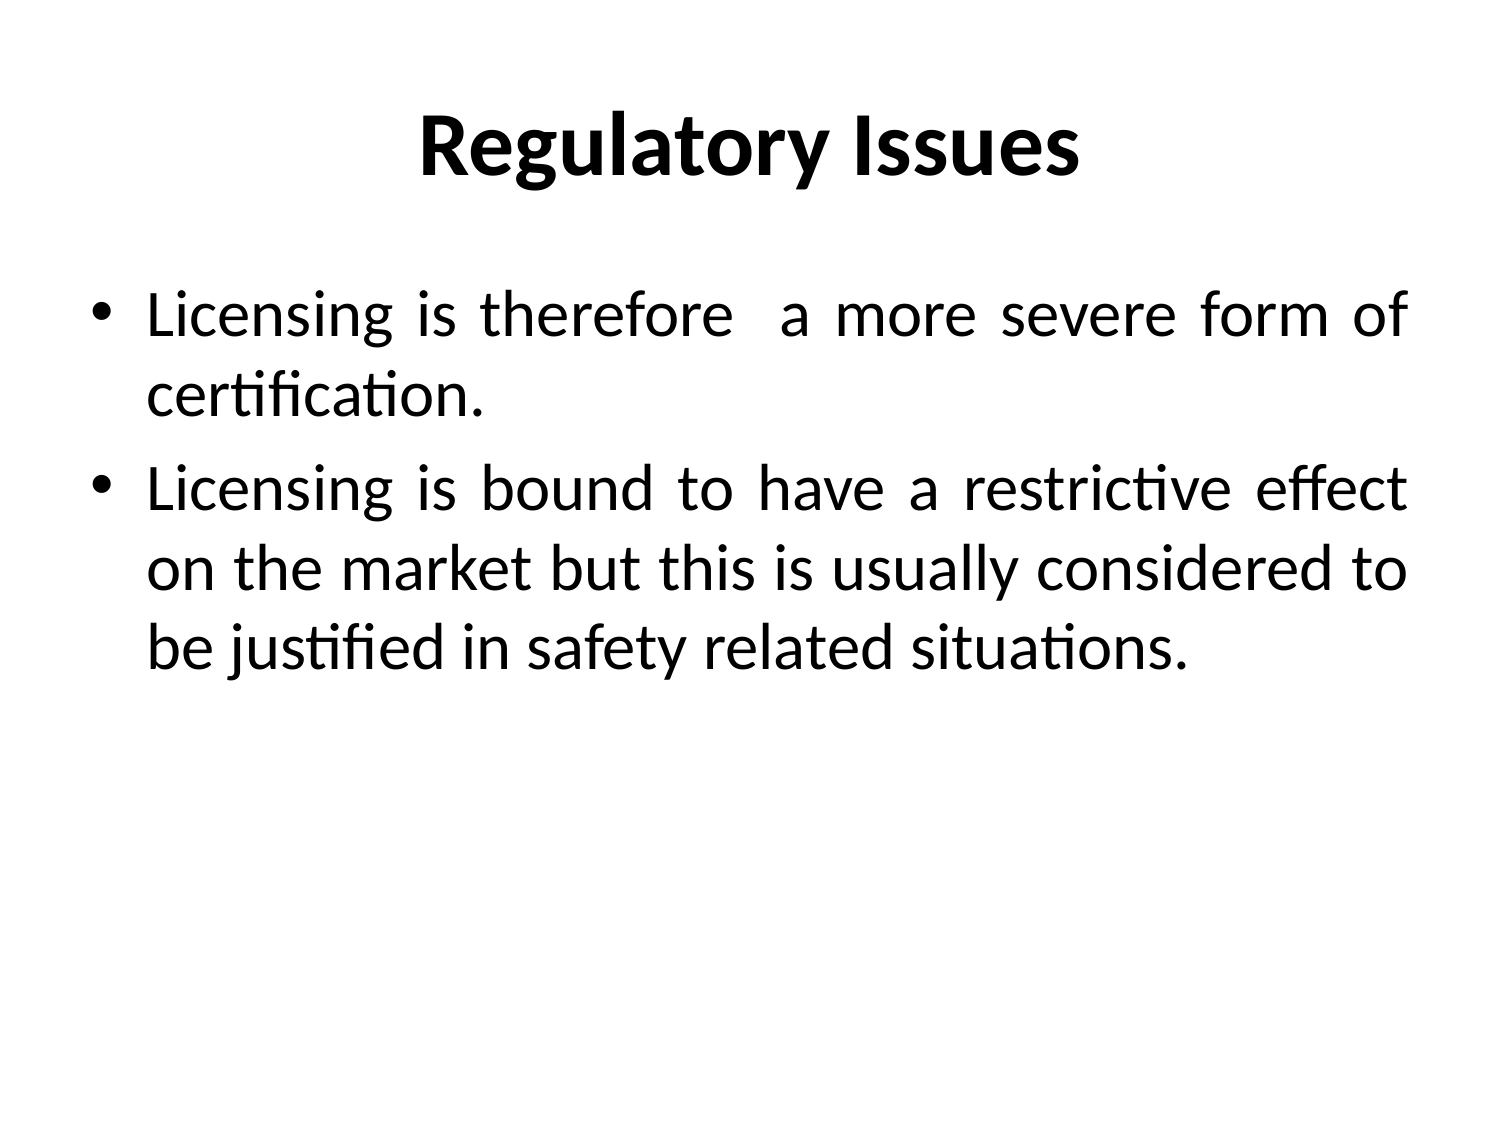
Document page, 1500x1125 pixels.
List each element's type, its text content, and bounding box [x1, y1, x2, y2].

title Regulatory Issues [75, 45, 1425, 233]
list Licensing is therefore a more severe form of certification. Licensing is bound to have a restrictive effect on the market but this is usually considered to be justified in safety related situations. [75, 262, 1425, 1005]
